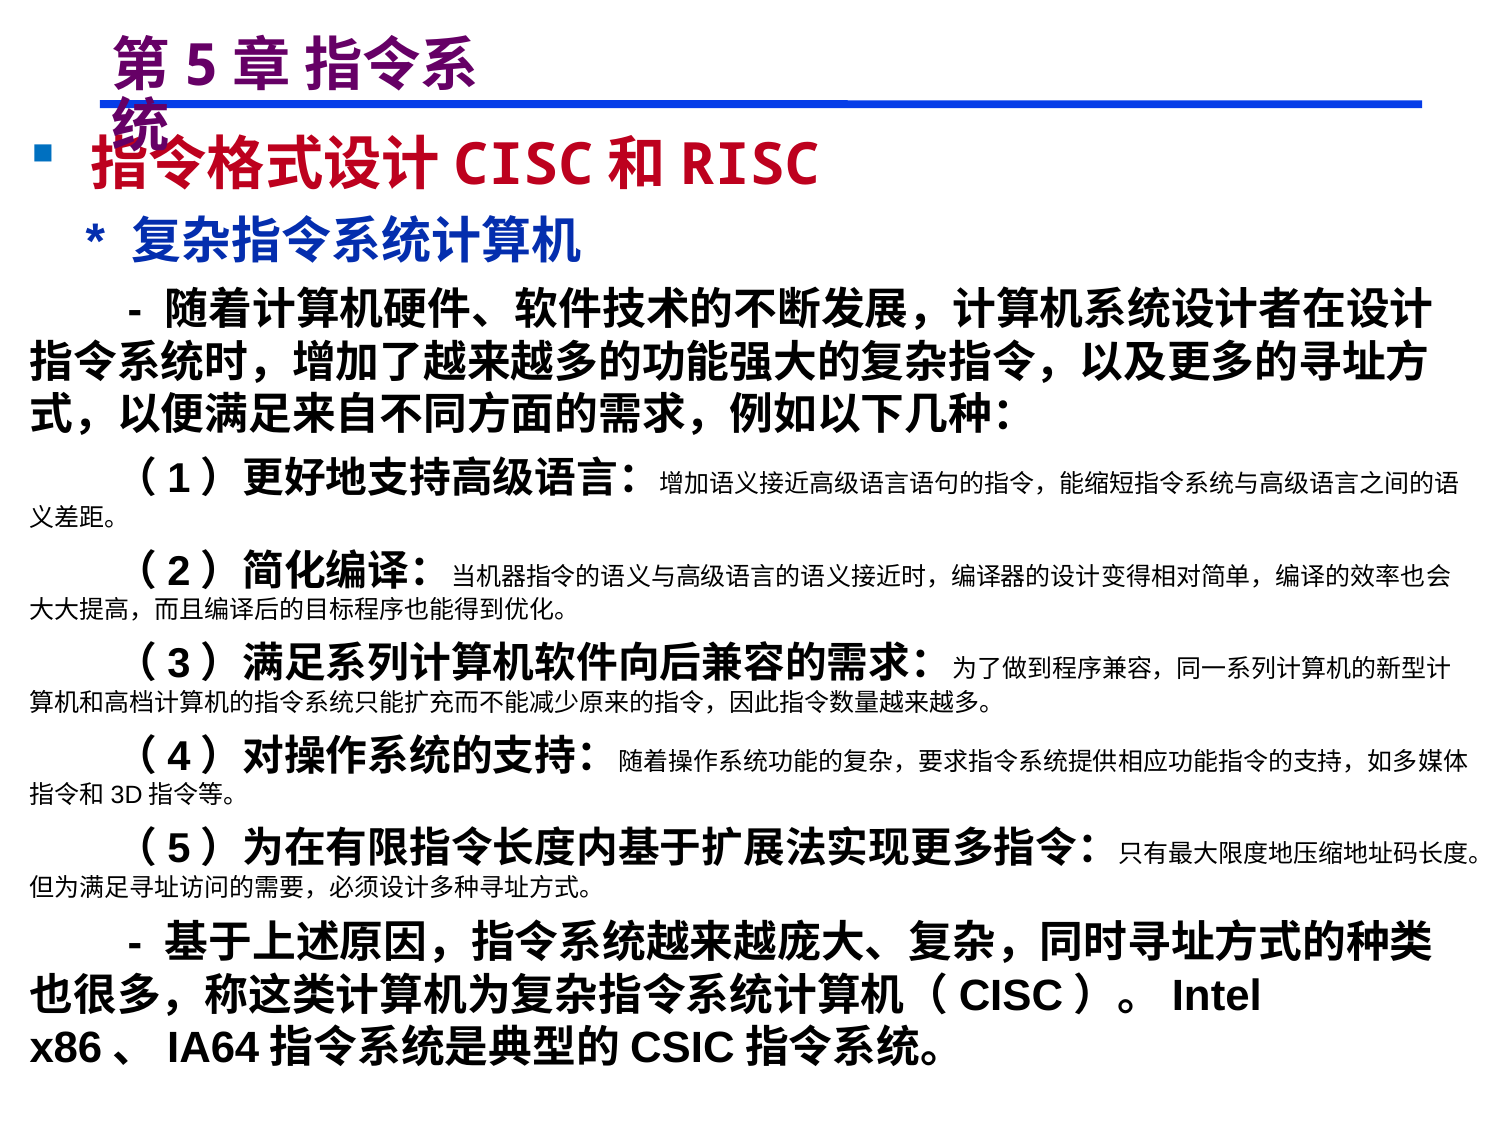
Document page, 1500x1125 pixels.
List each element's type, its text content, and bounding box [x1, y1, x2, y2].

subtitle 指令格式设计CISC和RISC * 复杂指令系统计算机 - 随着计算机硬件、软件技术的不断发展，计算机系统设计者在设计指令系统时，增加了越来越多的功能强大的复杂指令，以及更多的寻址方式，以便满足来自不同方面的需求，例如以下几种： （1）更好地支持高级语言：增加语义接近高级语言语句的指令，能缩短指令系统与高级语言之间的语义差距。 （2）简化编译：当机器指令的语义与高级语言的语义接近时，编译器的设计变得相对简单，编译的效率也会大大提高，而且编译后的目标程序也能得到优化。 （3）满足系列计算机软件向后兼容的需求：为了做到程序兼容，同一系列计算机的新型计算机和高档计算机的指令系统只能扩充而不能减少原来的指令，因此指令数量越来越多。 （4）对操作系统的支持：随着操作系统功能的复杂，要求指令系统提供相应功能指令的支持，如多媒体指令和3D指令等。 （5）为在有限指令长度内基于扩展法实现更多指令：只有最大限度地压缩地址码长度。但为满足寻址访问的需要，必须设计多种寻址方式。 - 基于上述原因，指令系统越来越庞大、复杂，同时寻址方式的种类也很多，称这类计算机为复杂指令系统计算机（CISC）。Intel x86、IA64指令系统是典型的CSIC指令系统。 [14, 118, 1488, 1081]
title 第5章 指令系统 [100, 32, 534, 230]
